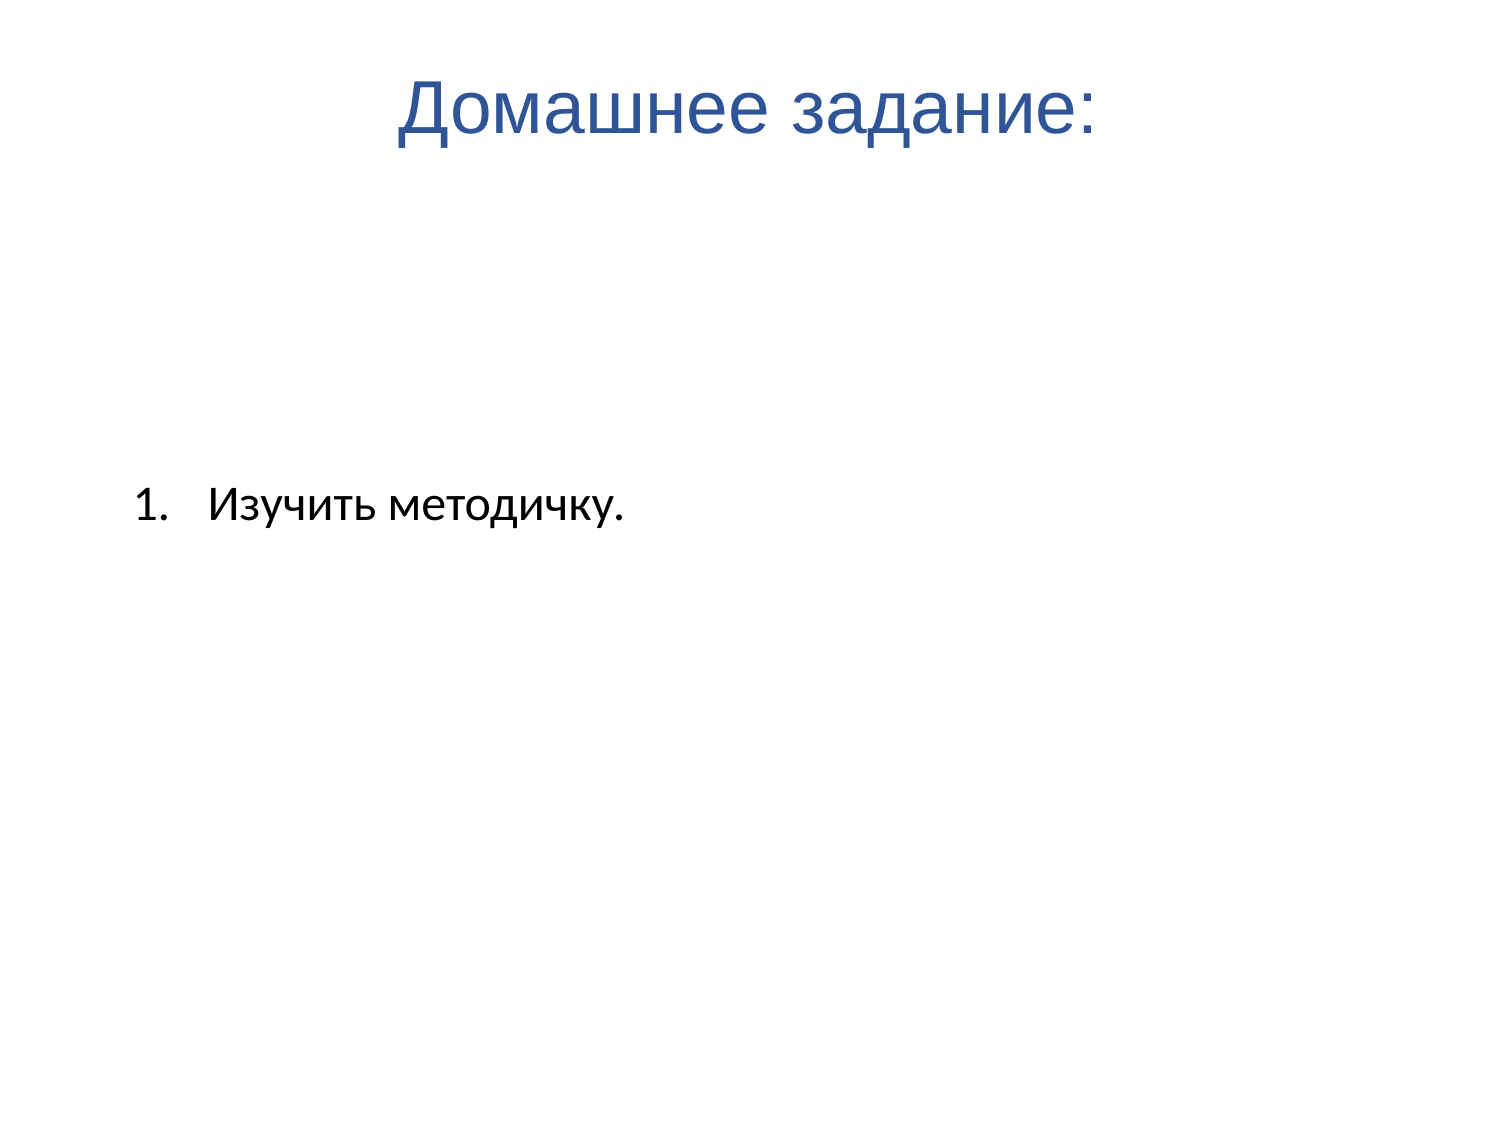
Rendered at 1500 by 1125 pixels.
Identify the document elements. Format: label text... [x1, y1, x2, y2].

title Домашнее задание: [71, 52, 1427, 157]
text_box Изучить методичку. [117, 463, 1390, 539]
